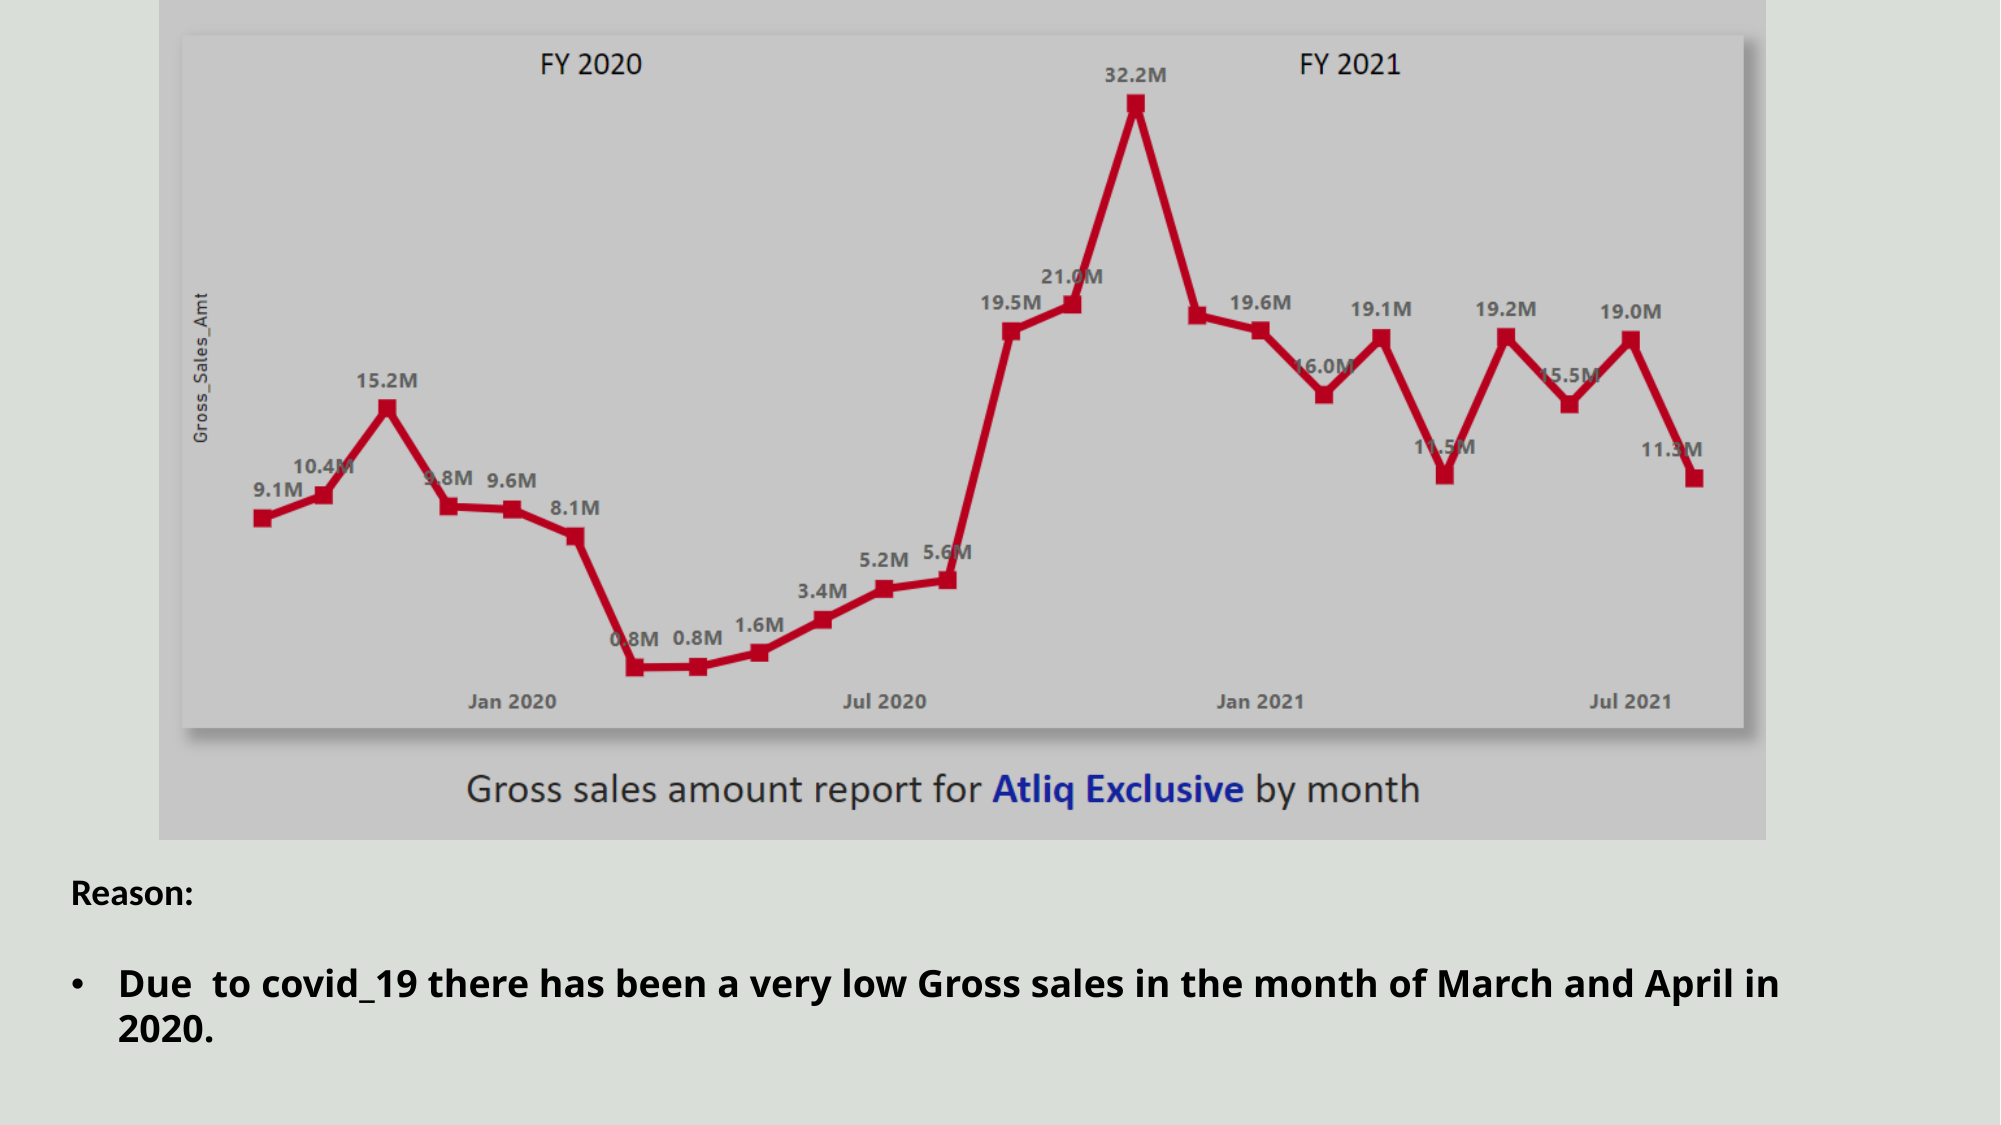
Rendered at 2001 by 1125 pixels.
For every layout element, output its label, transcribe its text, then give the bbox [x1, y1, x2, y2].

text_box Due to covid_19 there has been a very low Gross sales in the month of March and April in 2020. [56, 953, 1900, 1058]
text_box Reason: [56, 860, 382, 920]
picture [159, 0, 1766, 840]
